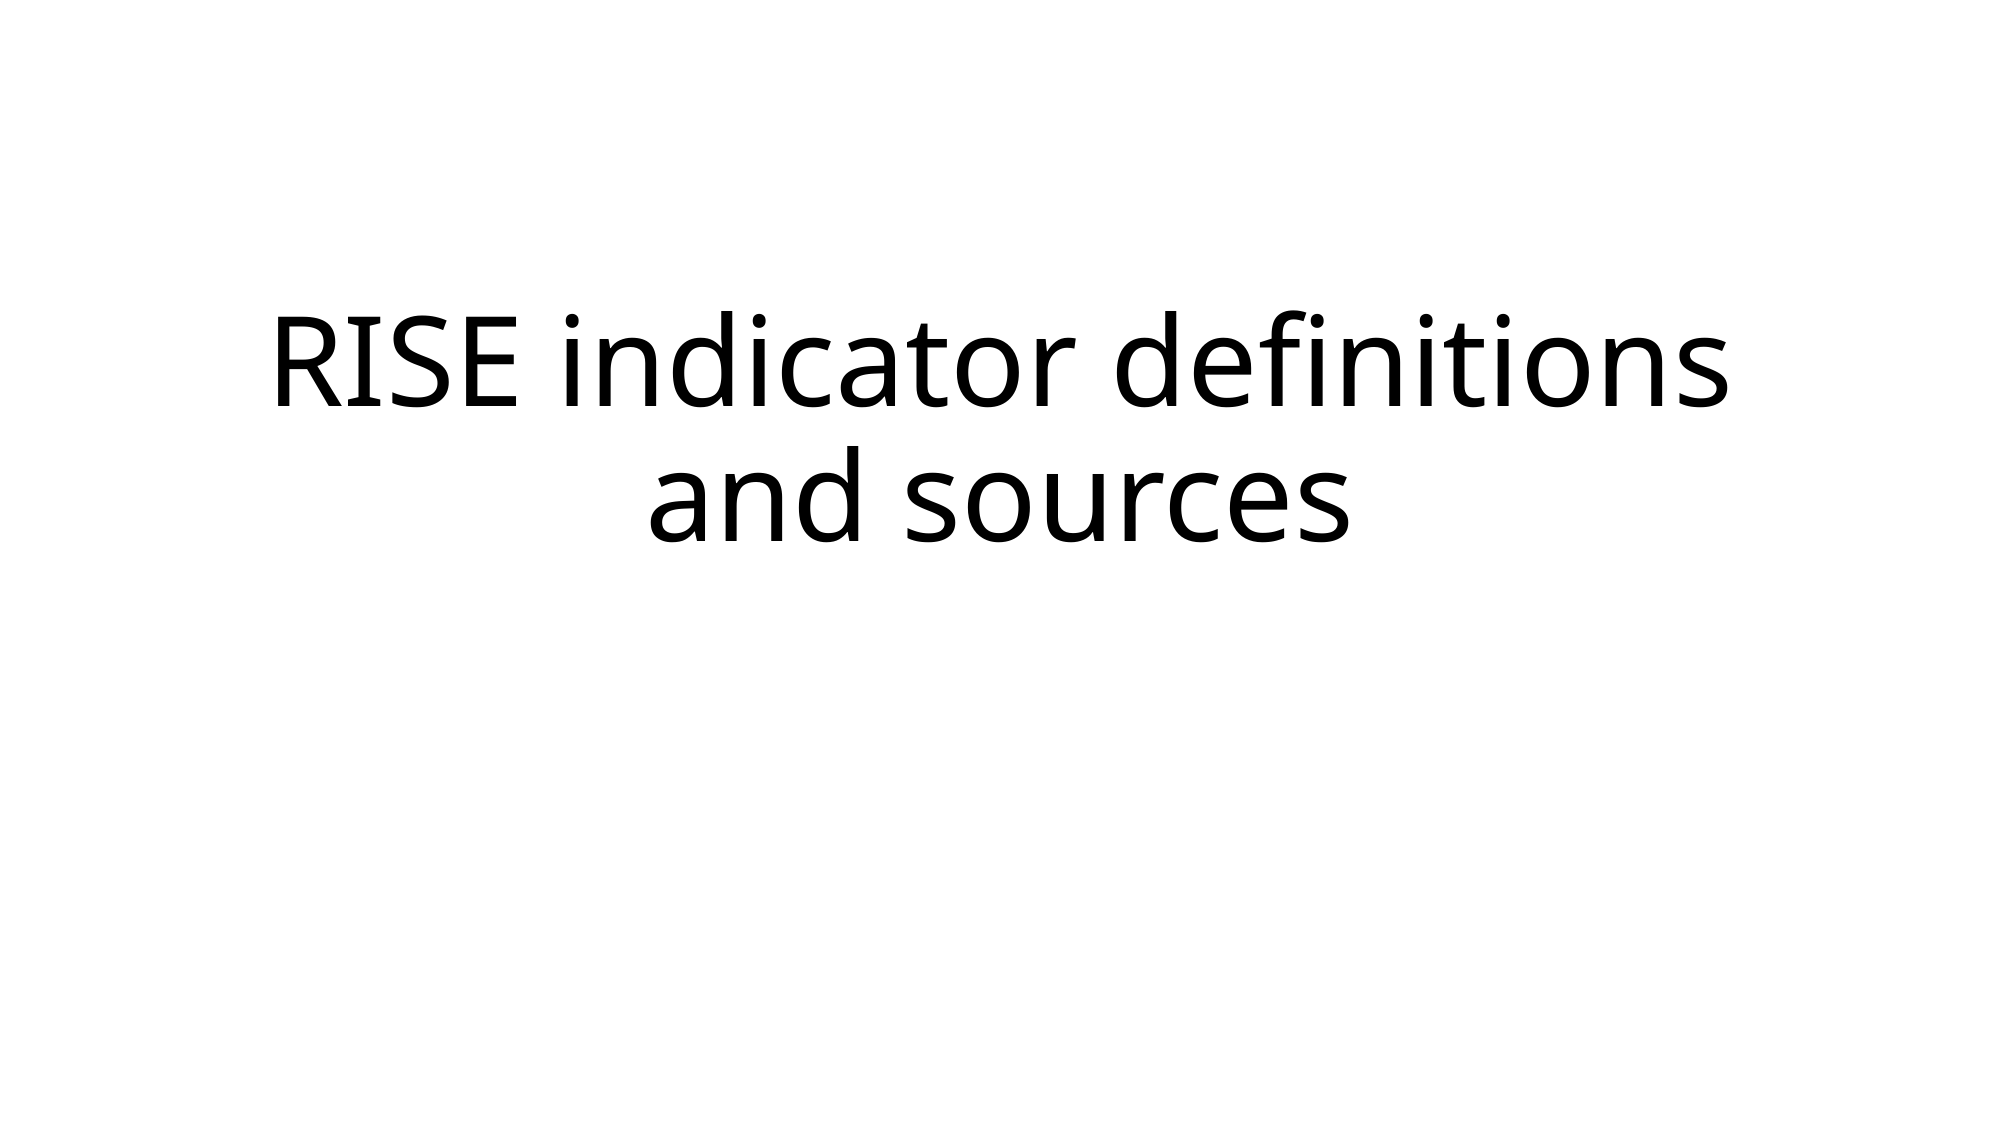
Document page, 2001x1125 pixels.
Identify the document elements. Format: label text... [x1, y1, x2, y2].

title RISE indicator definitions and sources [249, 184, 1750, 576]
